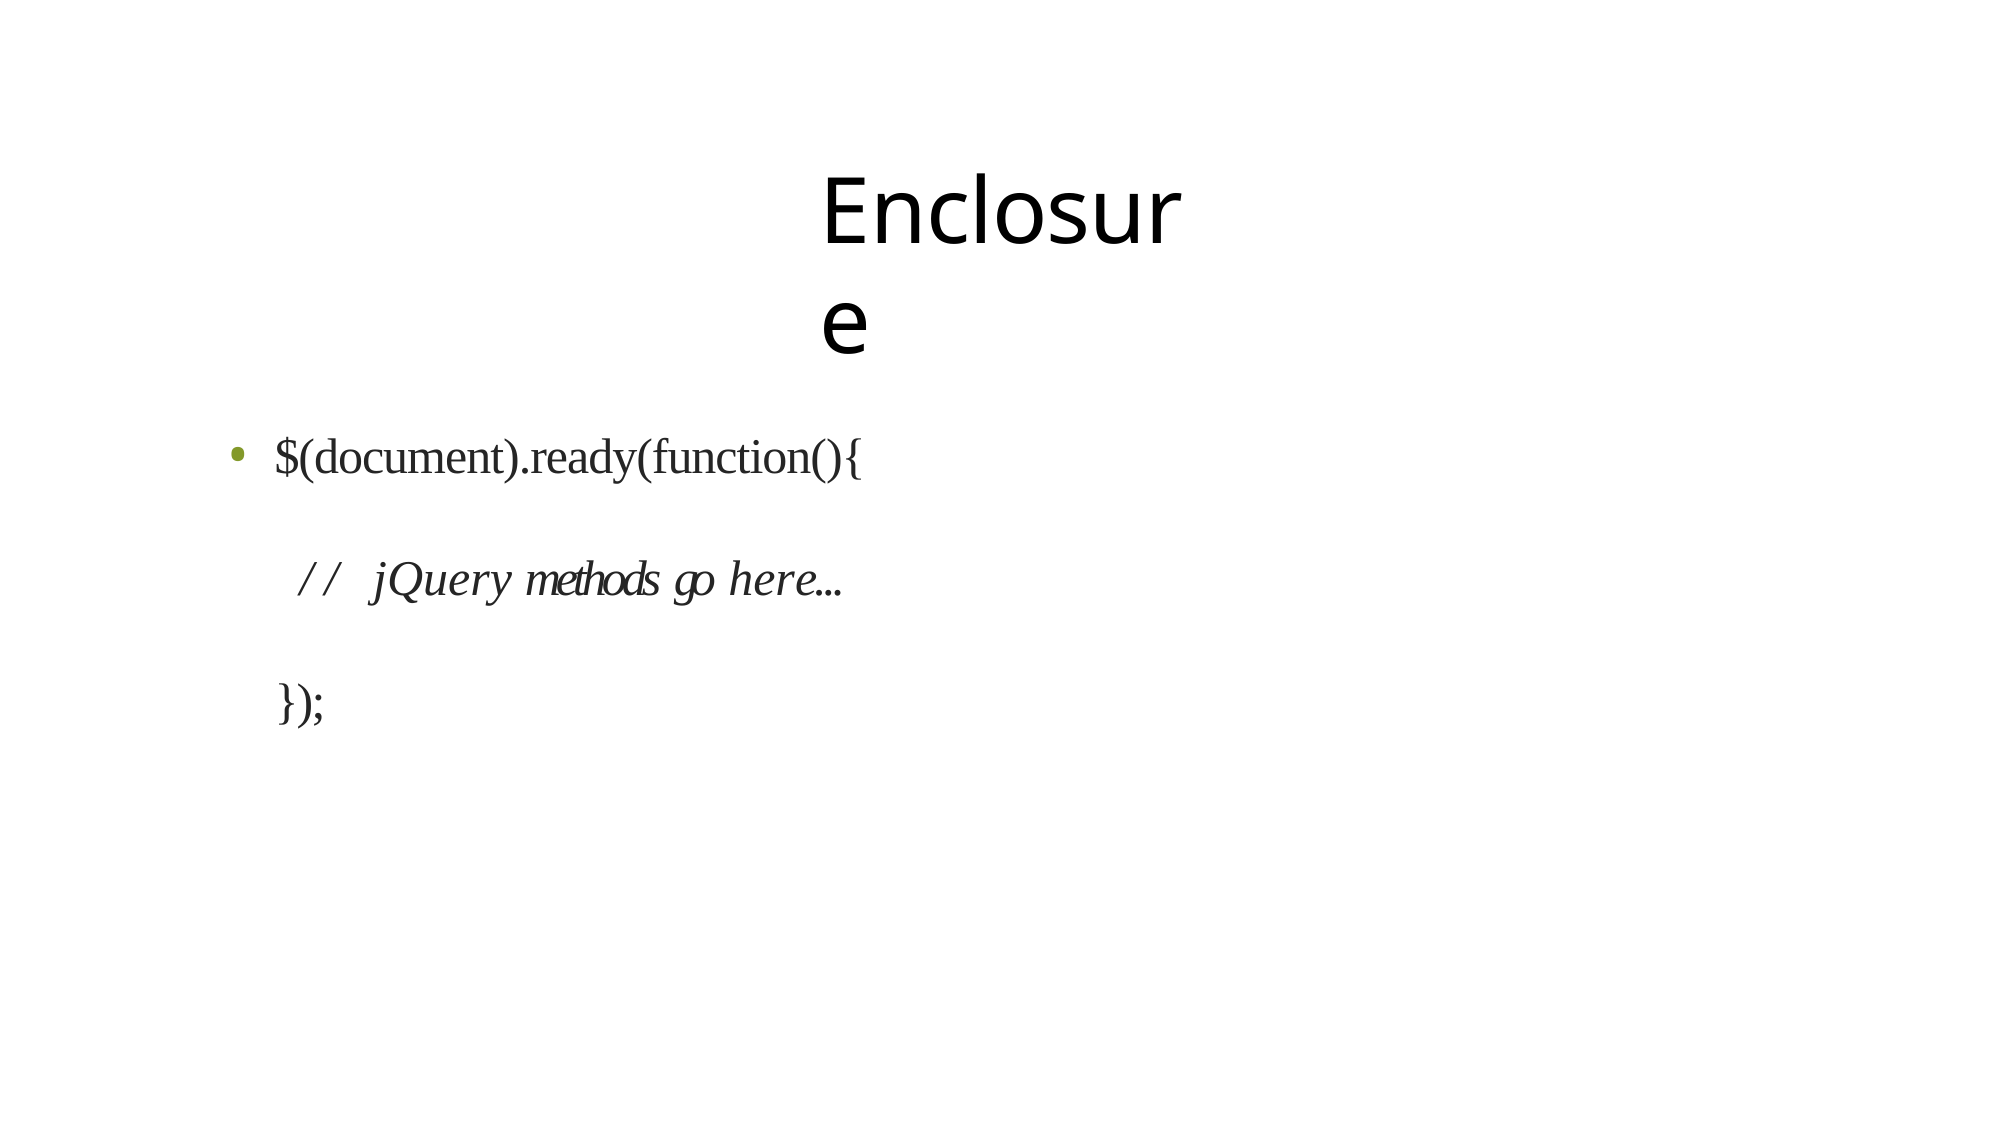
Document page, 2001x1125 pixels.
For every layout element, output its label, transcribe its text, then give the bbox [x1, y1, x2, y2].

title Enclosure [817, 149, 1183, 372]
text_box $(document).ready(function(){ // jQuery methods go here... }); [225, 420, 870, 729]
